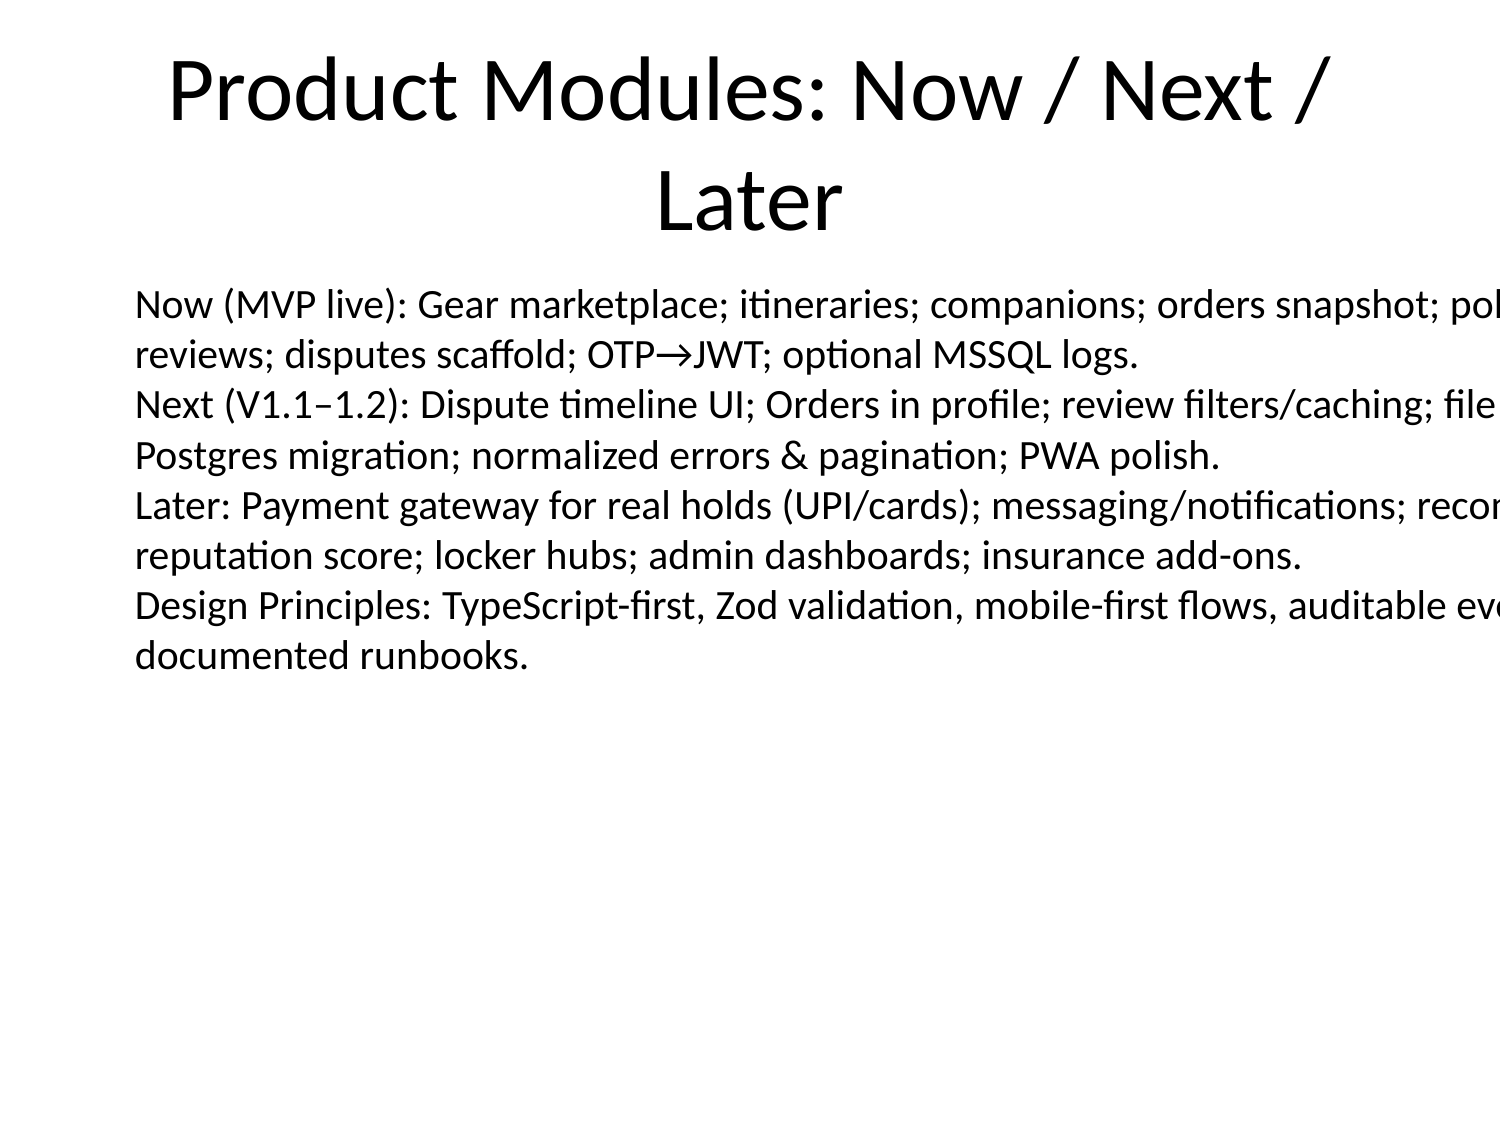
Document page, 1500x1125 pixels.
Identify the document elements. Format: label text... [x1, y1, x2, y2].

title Product Modules: Now / Next / Later [75, 45, 1425, 233]
text_box Now (MVP live): Gear marketplace; itineraries; companions; orders snapshot; polymorphic reviews; disputes scaffold; OTP→JWT; optional MSSQL logs. Next (V1.1–1.2): Dispute timeline UI; Orders in profile; review filters/caching; file uploads; Postgres migration; normalized errors & pagination; PWA polish. Later: Payment gateway for real holds (UPI/cards); messaging/notifications; recommendations; reputation score; locker hubs; admin dashboards; insurance add-ons. Design Principles: TypeScript-first, Zod validation, mobile-first flows, auditable events, and documented runbooks. [119, 269, 1500, 685]
